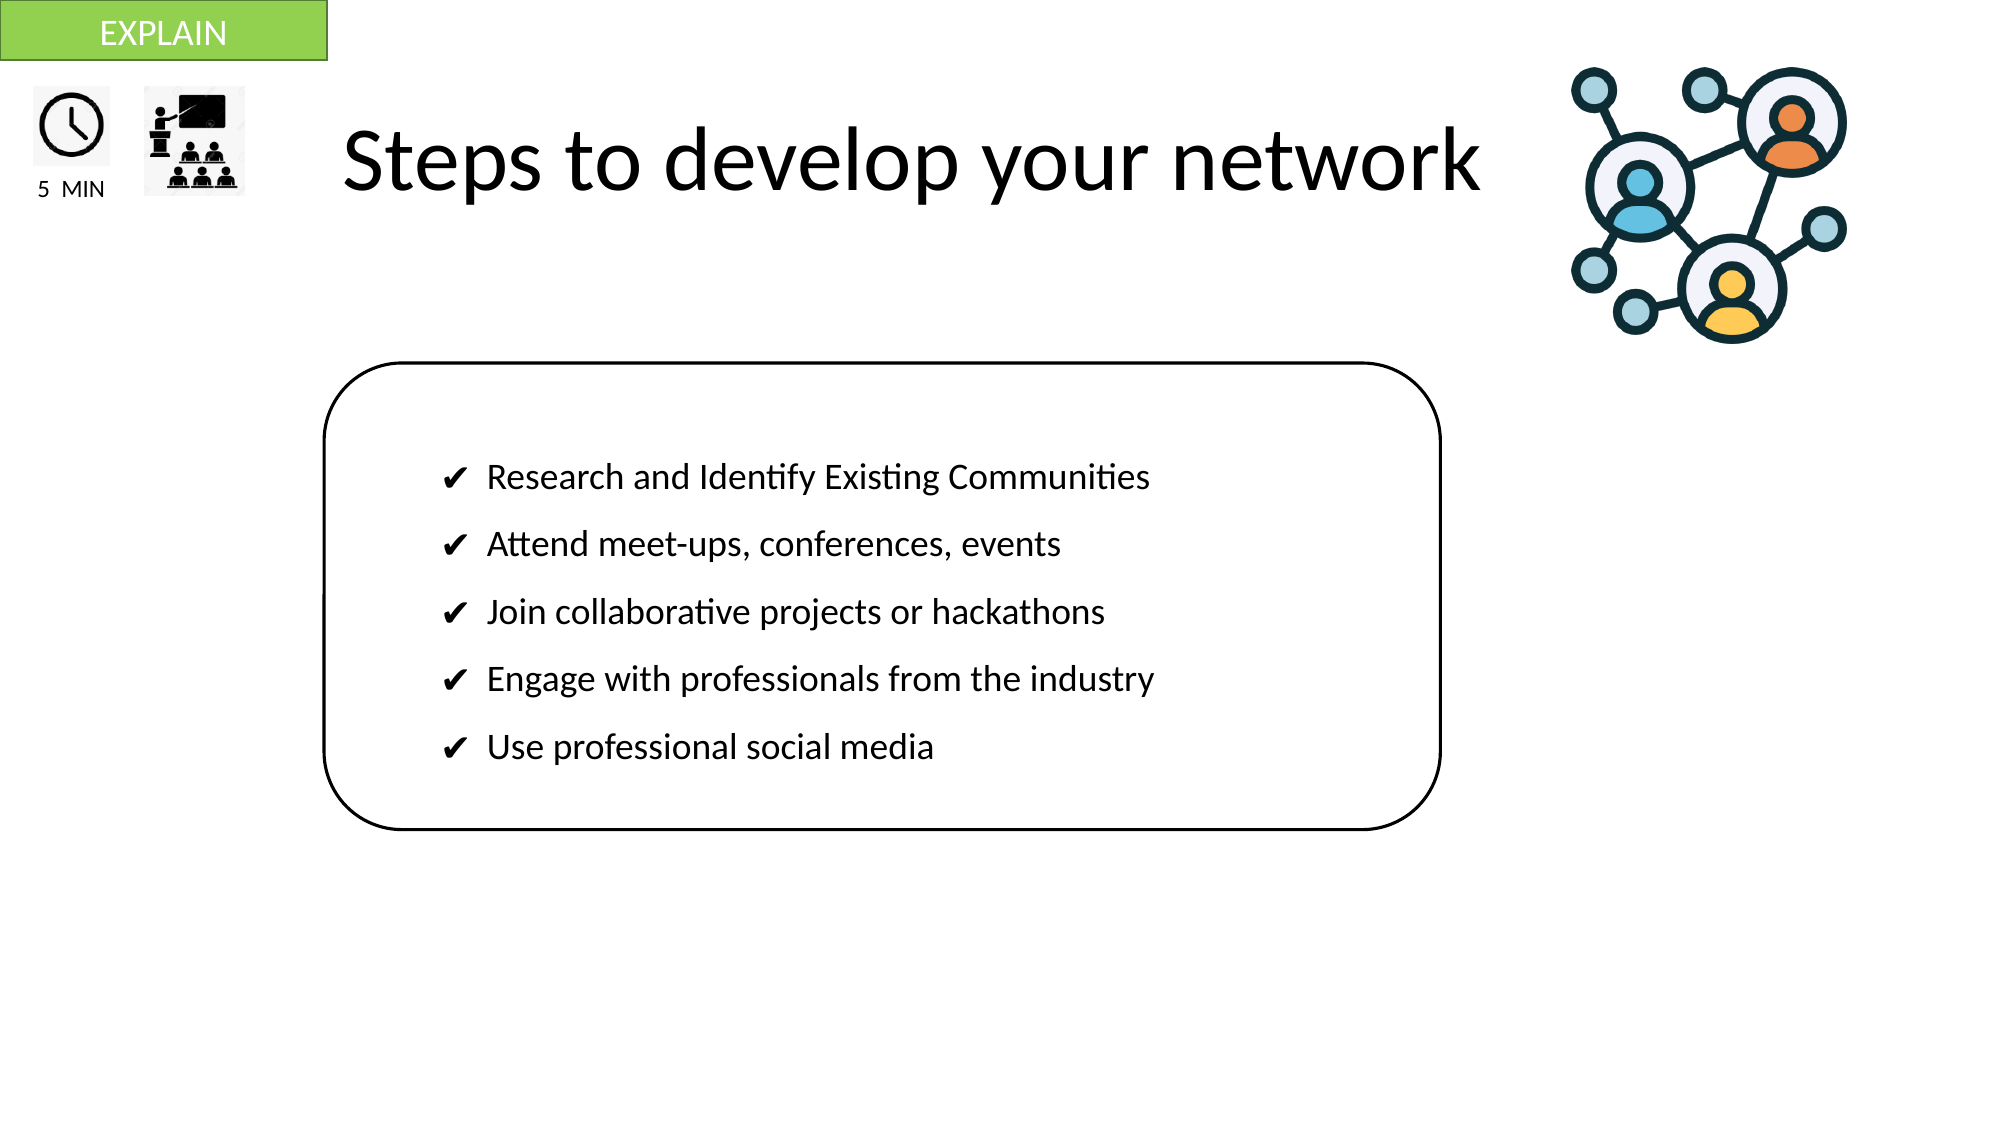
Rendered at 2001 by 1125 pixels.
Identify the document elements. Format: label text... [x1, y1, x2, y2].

text_box EXPLAIN [0, 0, 328, 60]
text_box Steps to develop your network [327, 52, 1522, 270]
picture [32, 86, 110, 167]
picture [144, 86, 245, 196]
picture [1570, 67, 1847, 344]
text_box [324, 362, 1441, 830]
text_box 5 MIN [15, 164, 128, 210]
